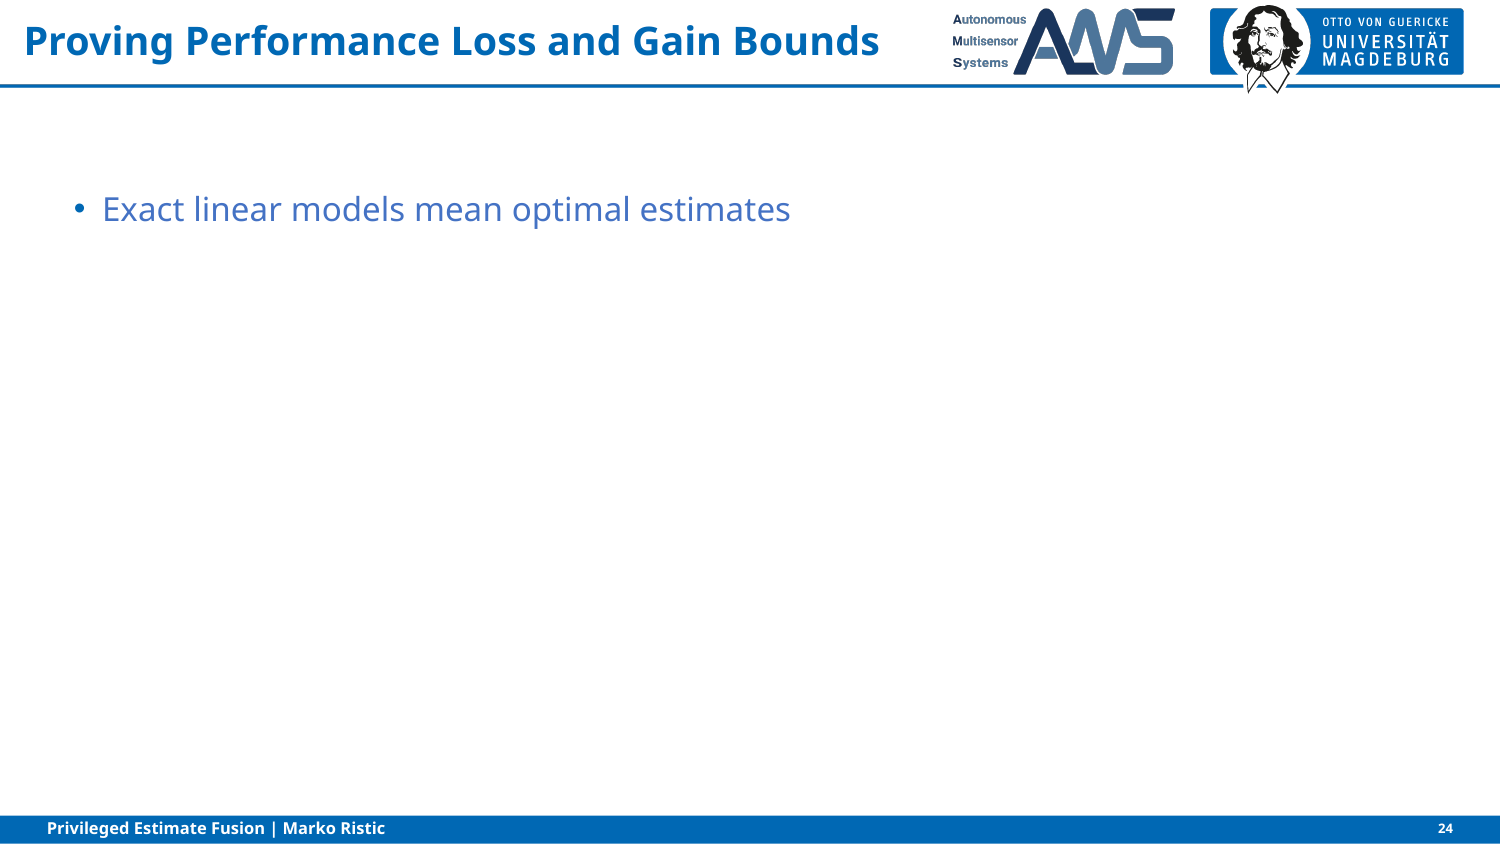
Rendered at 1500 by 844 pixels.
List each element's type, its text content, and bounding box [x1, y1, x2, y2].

footer Privileged Estimate Fusion | Marko Ristic [46, 815, 554, 844]
list Exact linear models mean optimal estimates [59, 184, 1441, 721]
title Proving Performance Loss and Gain Bounds [0, 0, 943, 86]
picture [0, 0, 1500, 103]
slide_number 24 [1312, 815, 1454, 844]
